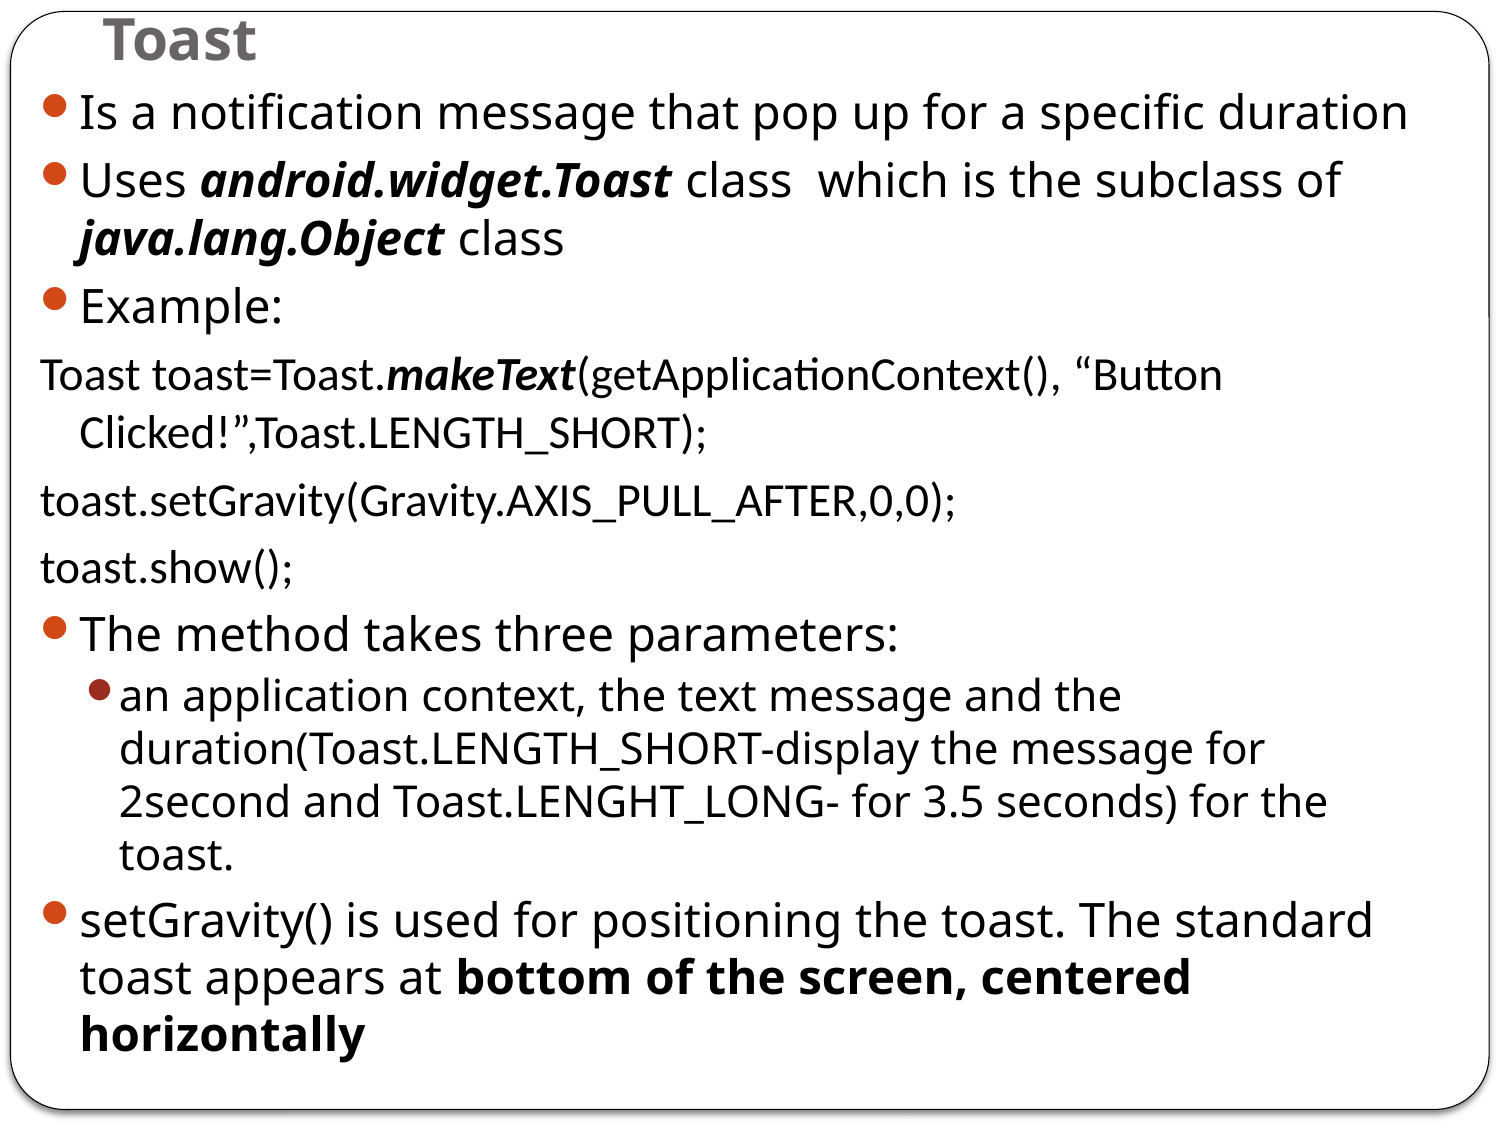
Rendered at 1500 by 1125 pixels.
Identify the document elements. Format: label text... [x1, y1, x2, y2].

list Is a notification message that pop up for a specific duration Uses android.widget.Toast class which is the subclass of java.lang.Object class Example: Toast toast=Toast.makeText(getApplicationContext(), “Button Clicked!”,Toast.LENGTH_SHORT); toast.setGravity(Gravity.AXIS_PULL_AFTER,0,0); toast.show(); The method takes three parameters: an application context, the text message and the duration(Toast.LENGTH_SHORT-display the message for 2second and Toast.LENGHT_LONG- for 3.5 seconds) for the toast. setGravity() is used for positioning the toast. The standard toast appears at bottom of the screen, centered horizontally [24, 75, 1463, 1075]
title Toast [87, 24, 1488, 88]
